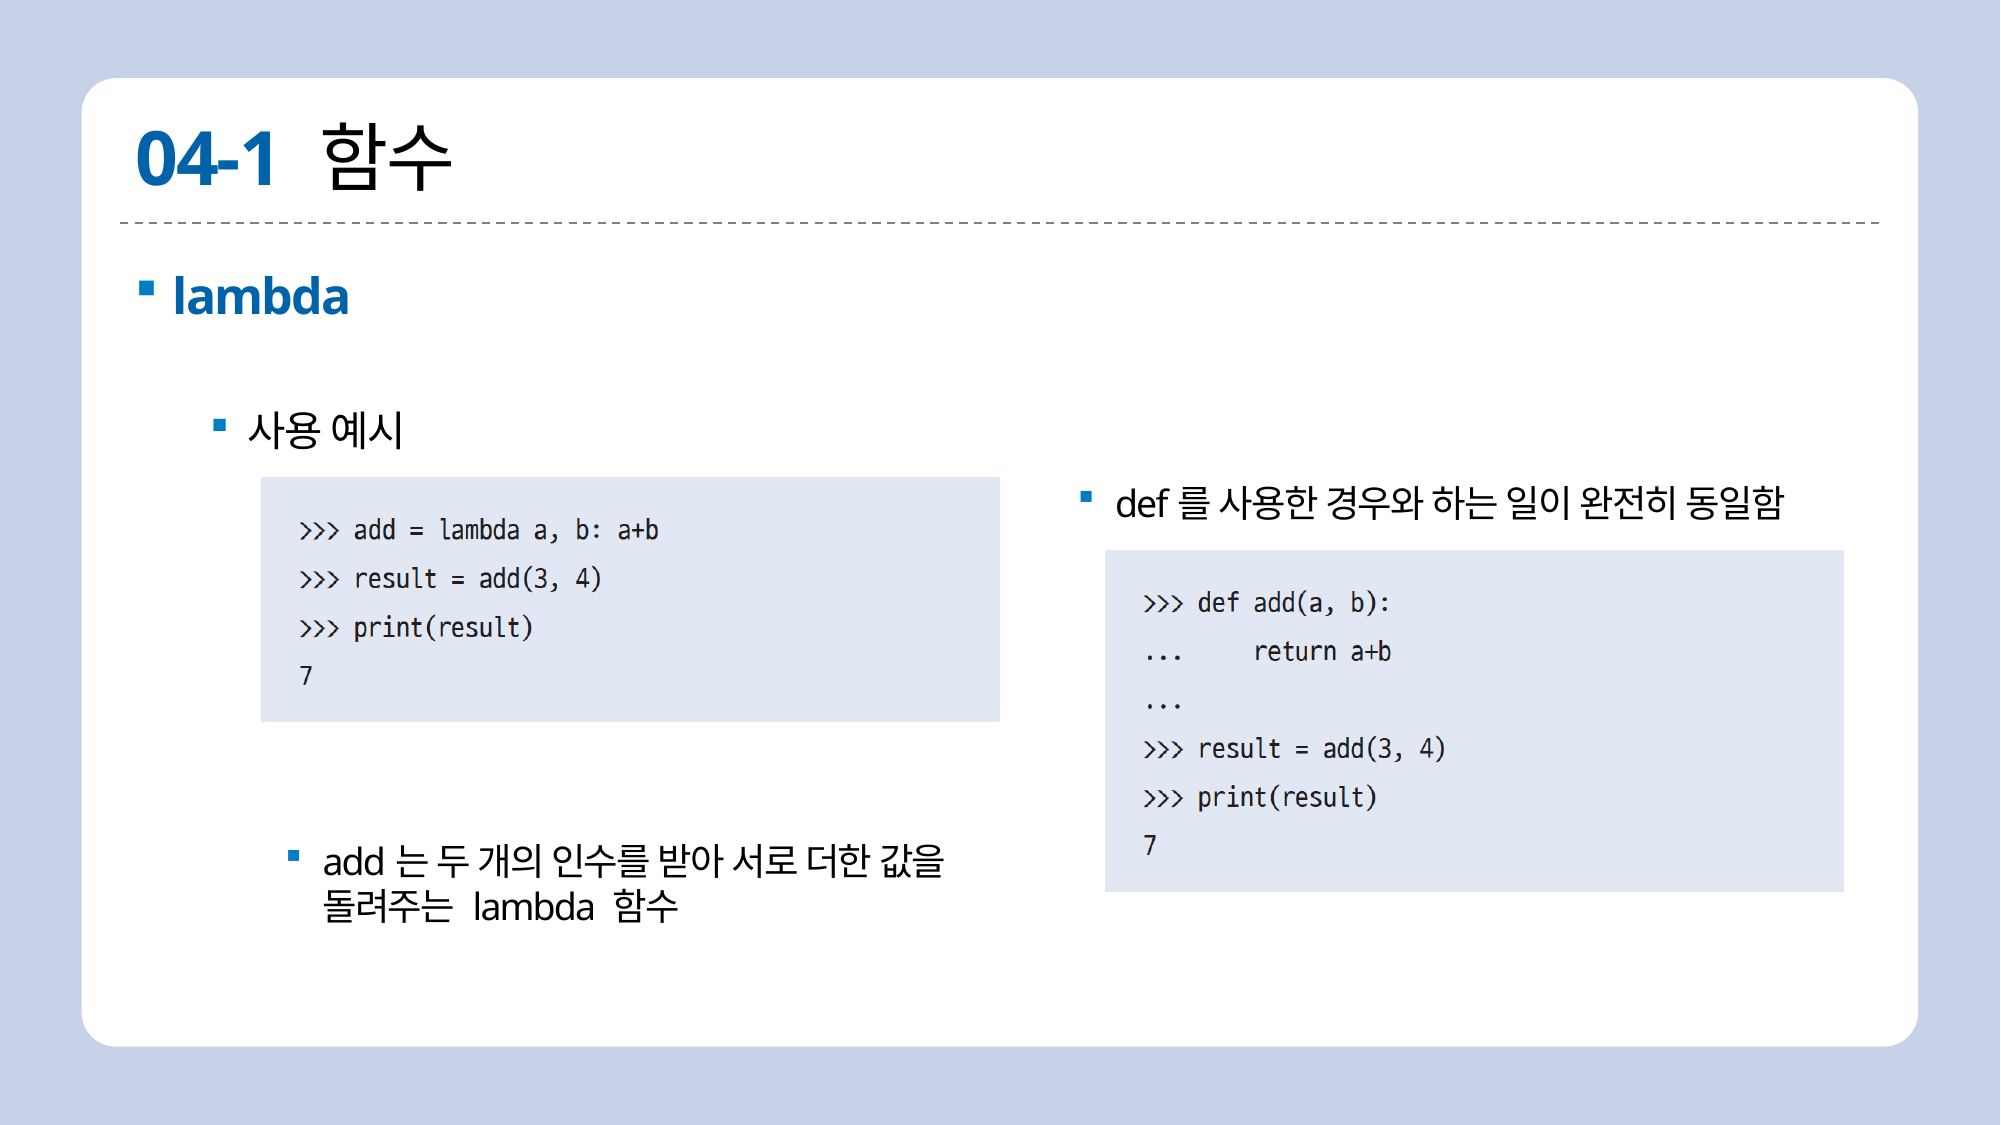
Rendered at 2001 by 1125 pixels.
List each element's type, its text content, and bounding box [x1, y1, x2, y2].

list lambda 사용 예시 add는 두 개의 인수를 받아 서로 더한 값을 돌려주는 lambda 함수 [120, 257, 912, 1009]
list def를 사용한 경우와 하는 일이 완전히 동일함 [912, 257, 1880, 1009]
picture [1105, 550, 1844, 892]
picture [261, 476, 1000, 722]
title 04-1 함수 [120, 109, 1880, 209]
